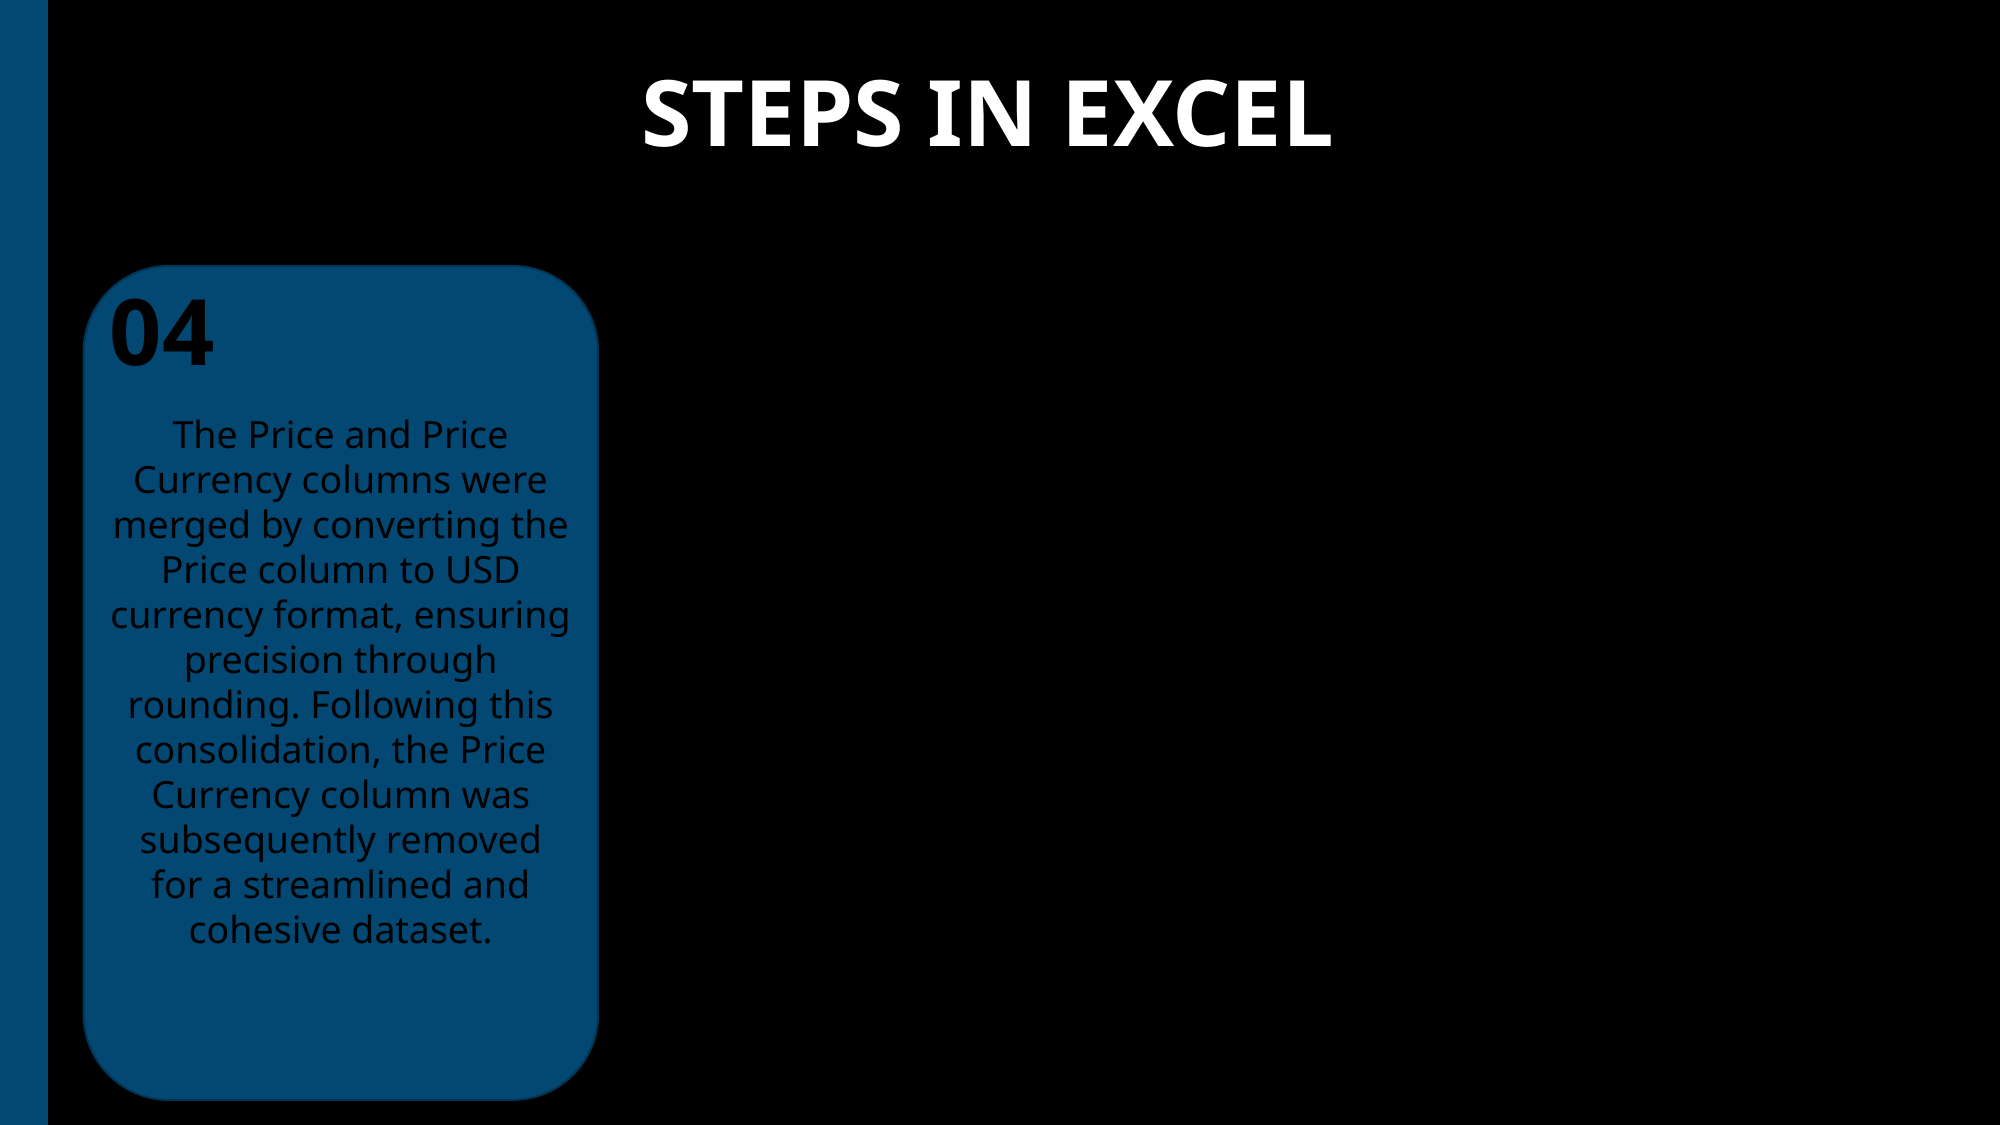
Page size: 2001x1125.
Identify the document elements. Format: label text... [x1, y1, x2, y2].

text_box The Price and Price Currency columns were merged by converting the Price column to USD currency format, ensuring precision through rounding. Following this consolidation, the Price Currency column was subsequently removed for a streamlined and cohesive dataset. [94, 403, 587, 959]
title STEPS IN EXCEL [48, 34, 2000, 174]
text_box [82, 264, 600, 1101]
text_box 04 [94, 265, 339, 391]
text_box [0, 0, 48, 1125]
